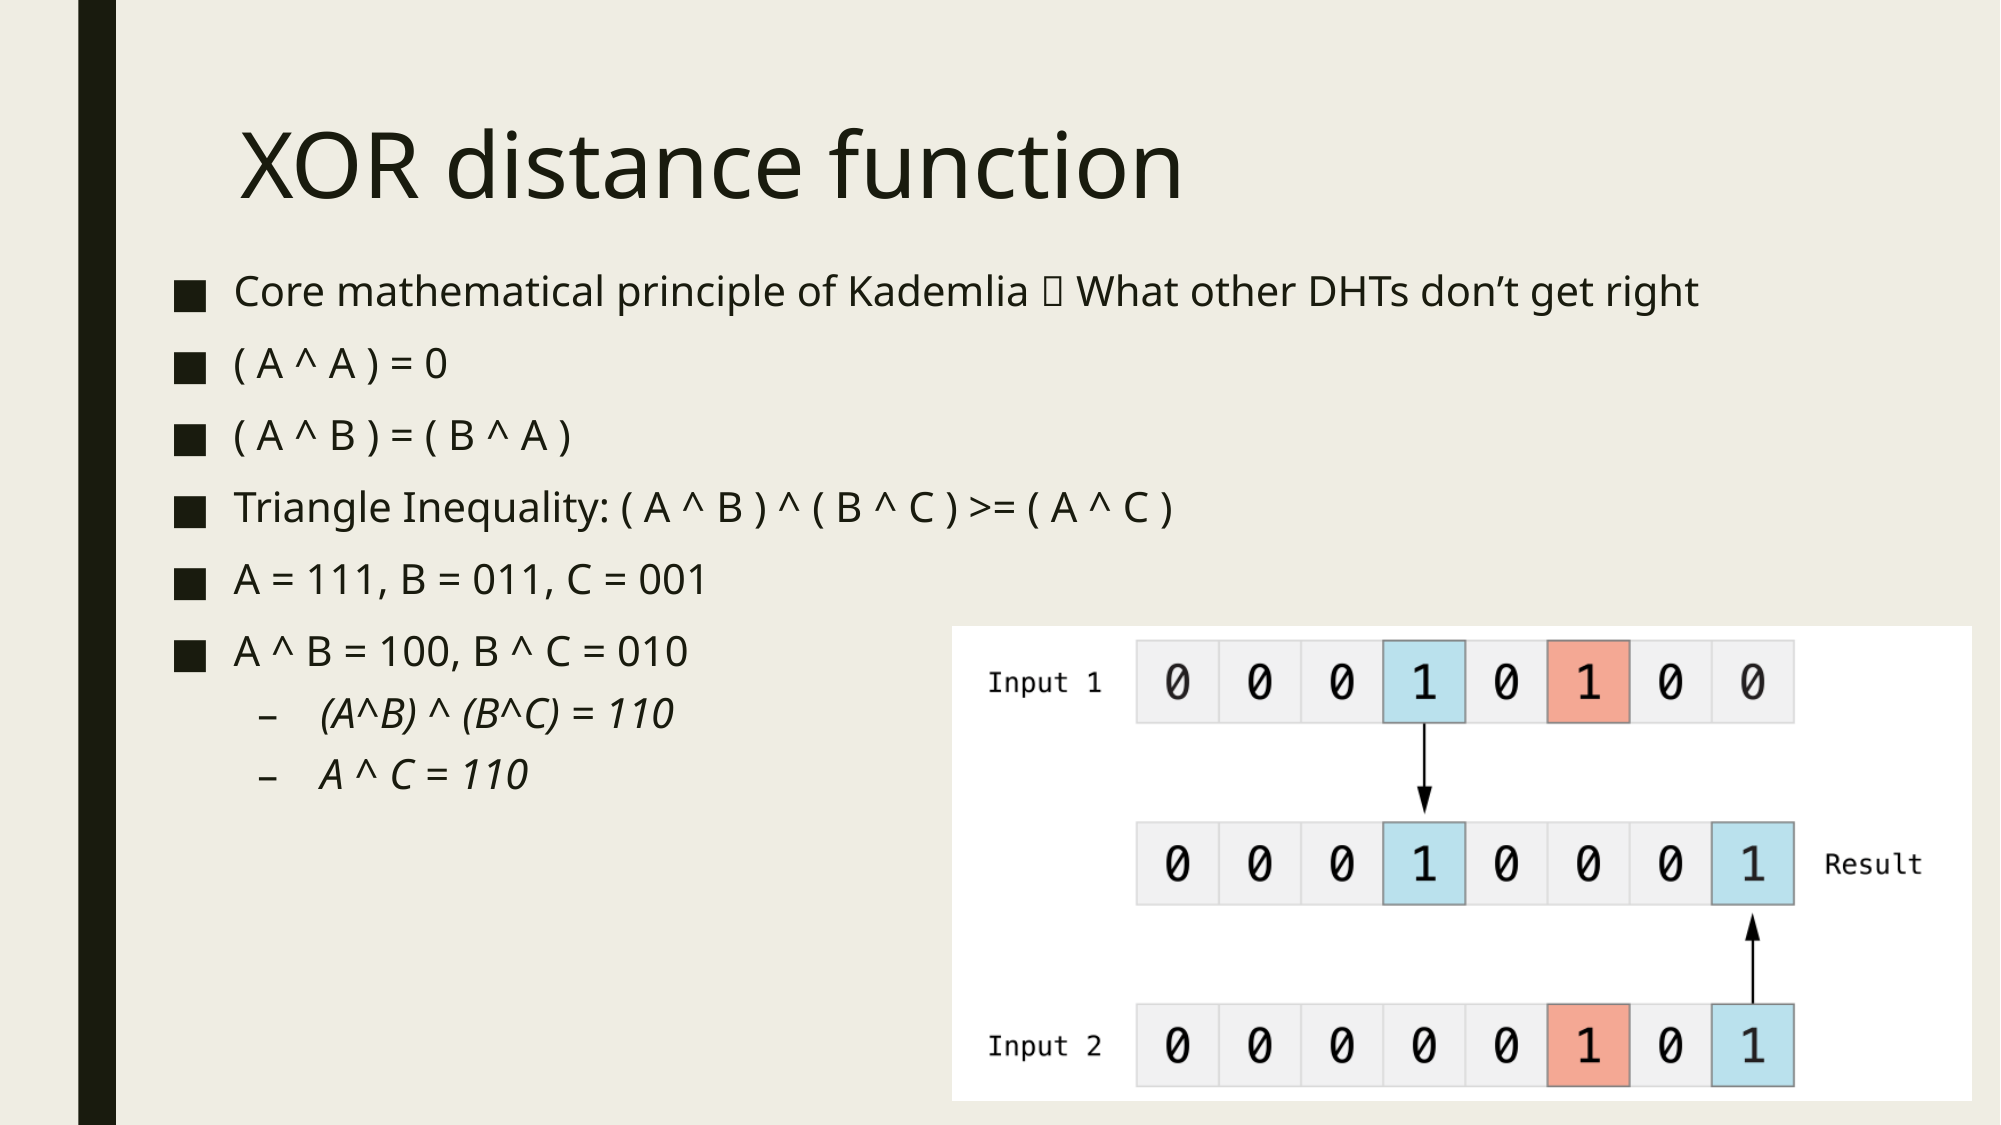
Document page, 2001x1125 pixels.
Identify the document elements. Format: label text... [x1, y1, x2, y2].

list Core mathematical principle of Kademlia  What other DHTs don’t get right ( A ^ A ) = 0 ( A ^ B ) = ( B ^ A ) Triangle Inequality: ( A ^ B ) ^ ( B ^ C ) >= ( A ^ C ) A = 111, B = 011, C = 001 A ^ B = 100, B ^ C = 010 (A^B) ^ (B^C) = 110 A ^ C = 110 [155, 261, 1840, 963]
picture [952, 626, 1972, 1101]
title XOR distance function [225, 112, 1800, 261]
